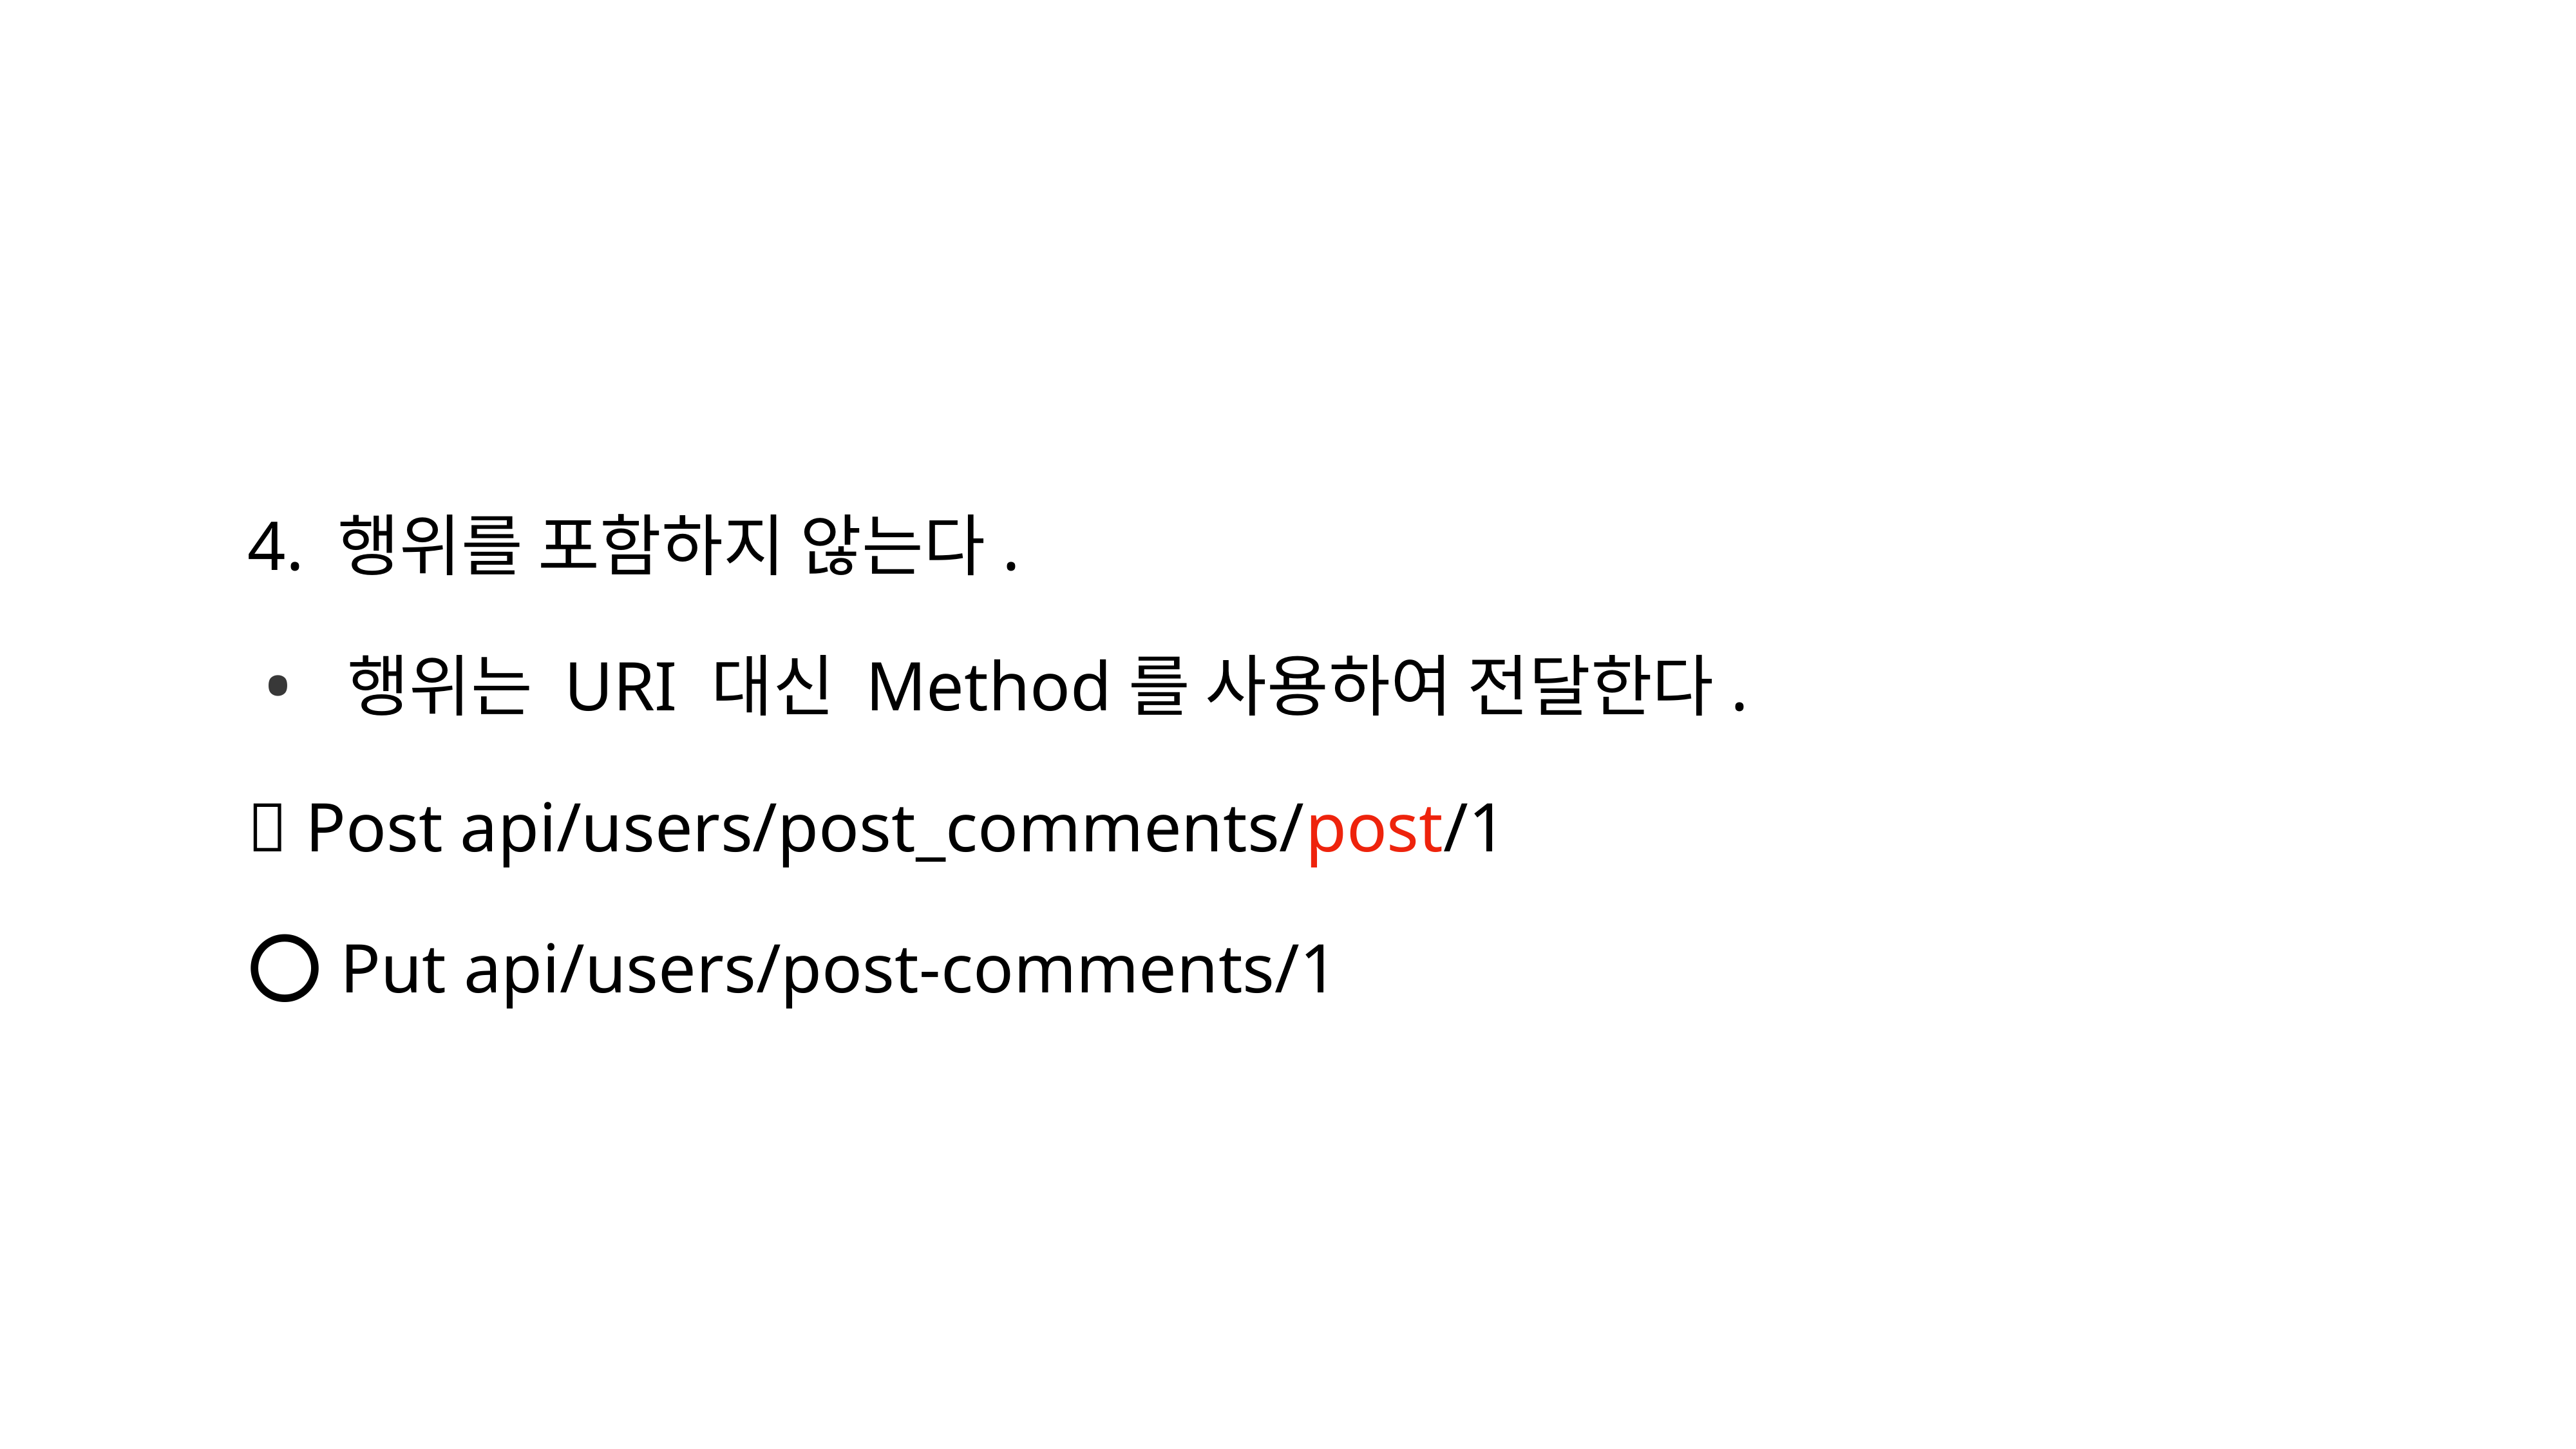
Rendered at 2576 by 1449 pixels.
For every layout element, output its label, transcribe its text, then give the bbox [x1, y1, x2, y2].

text_box 4. 행위를 포함하지 않는다. 행위는 URI 대신 Method를 사용하여 전달한다. ❌ Post api/users/post_comments/post/1 ⭕ Put api/users/post-comments/1 [242, 497, 2298, 1012]
